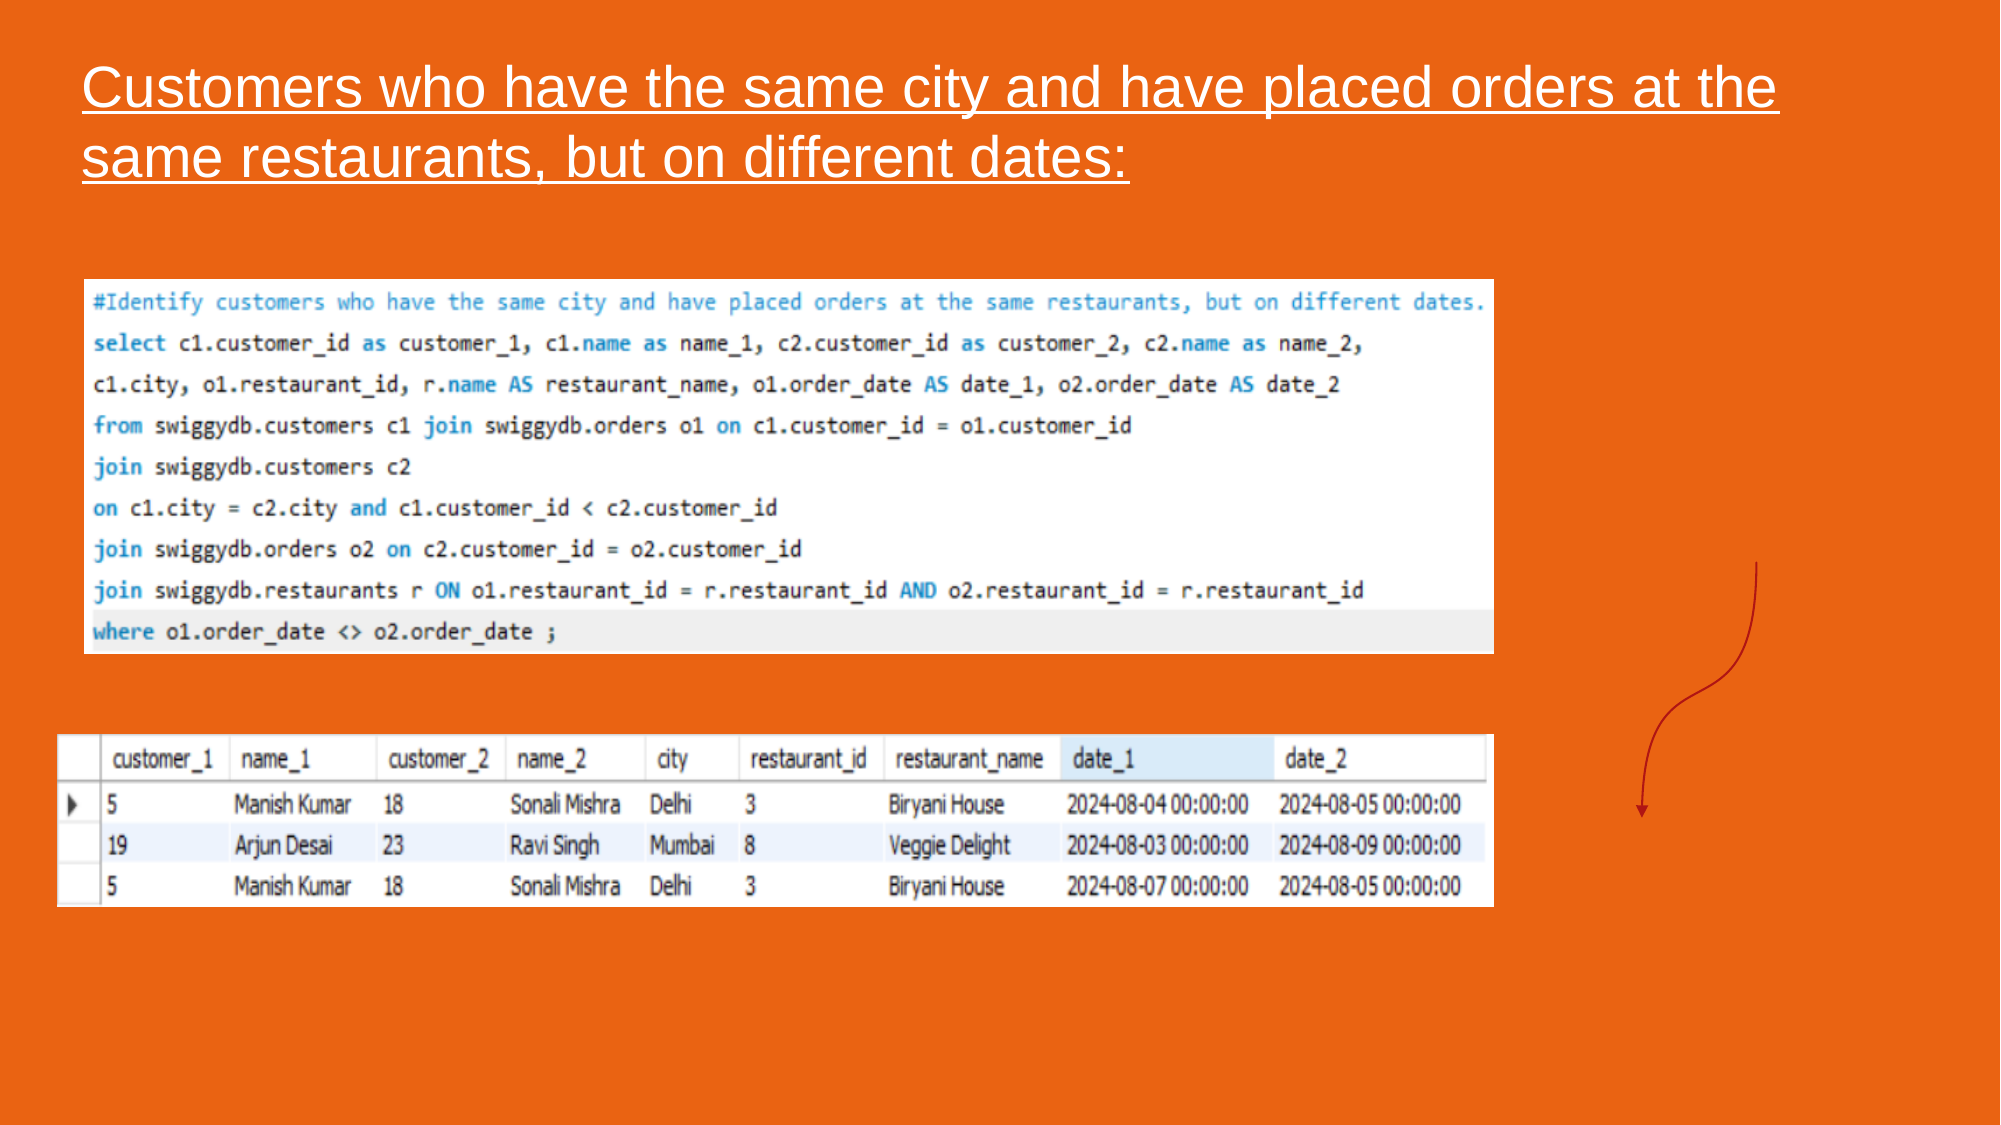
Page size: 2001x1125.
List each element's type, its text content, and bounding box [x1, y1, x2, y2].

picture [57, 734, 1494, 907]
text_box Customers who have the same city and have placed orders at the same restaurants, but on different dates: [66, 41, 1933, 197]
picture [84, 279, 1494, 654]
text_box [1571, 632, 1827, 748]
